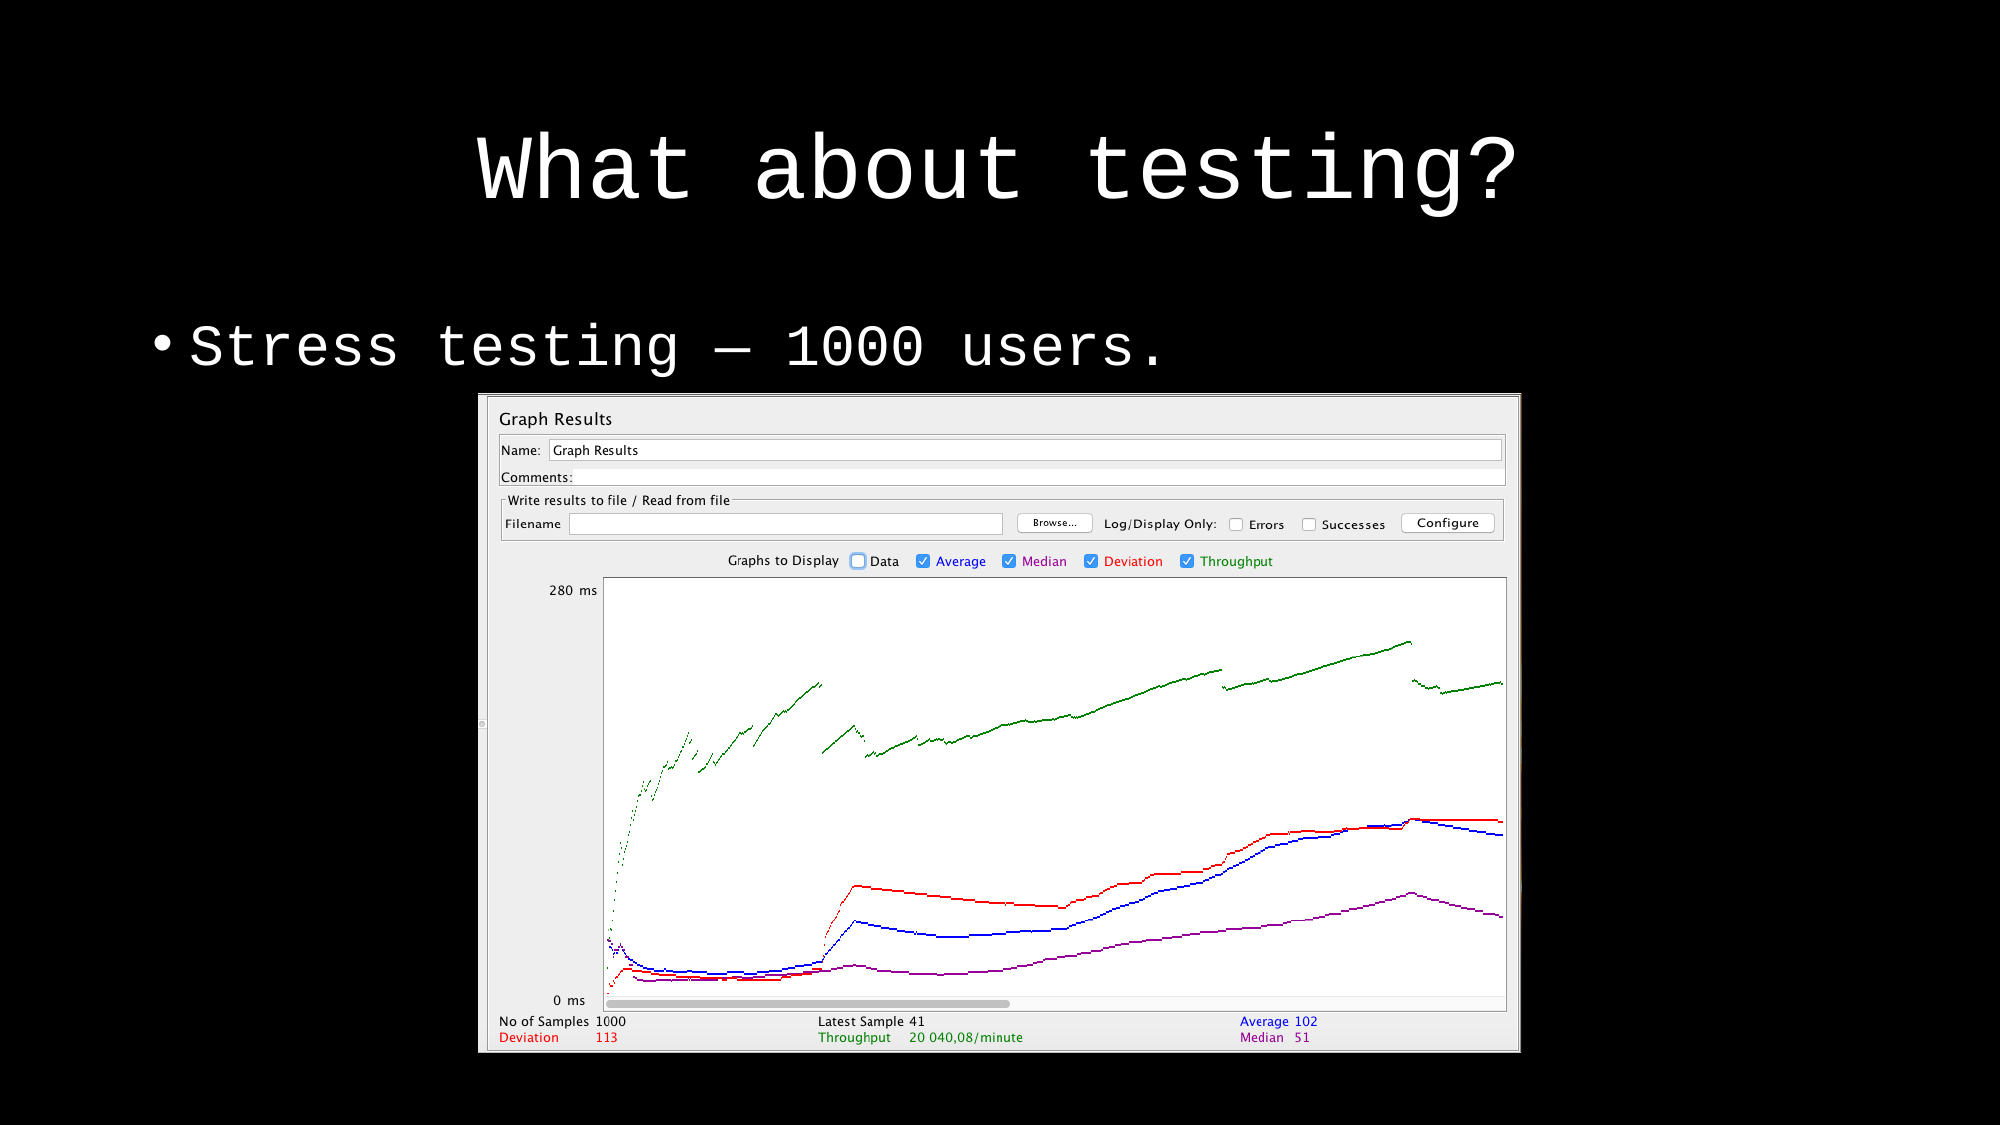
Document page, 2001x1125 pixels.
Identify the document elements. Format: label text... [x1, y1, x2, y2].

title What about testing? [137, 59, 1863, 278]
list Stress testing — 1000 users. [137, 299, 1863, 1014]
picture [478, 393, 1522, 1053]
